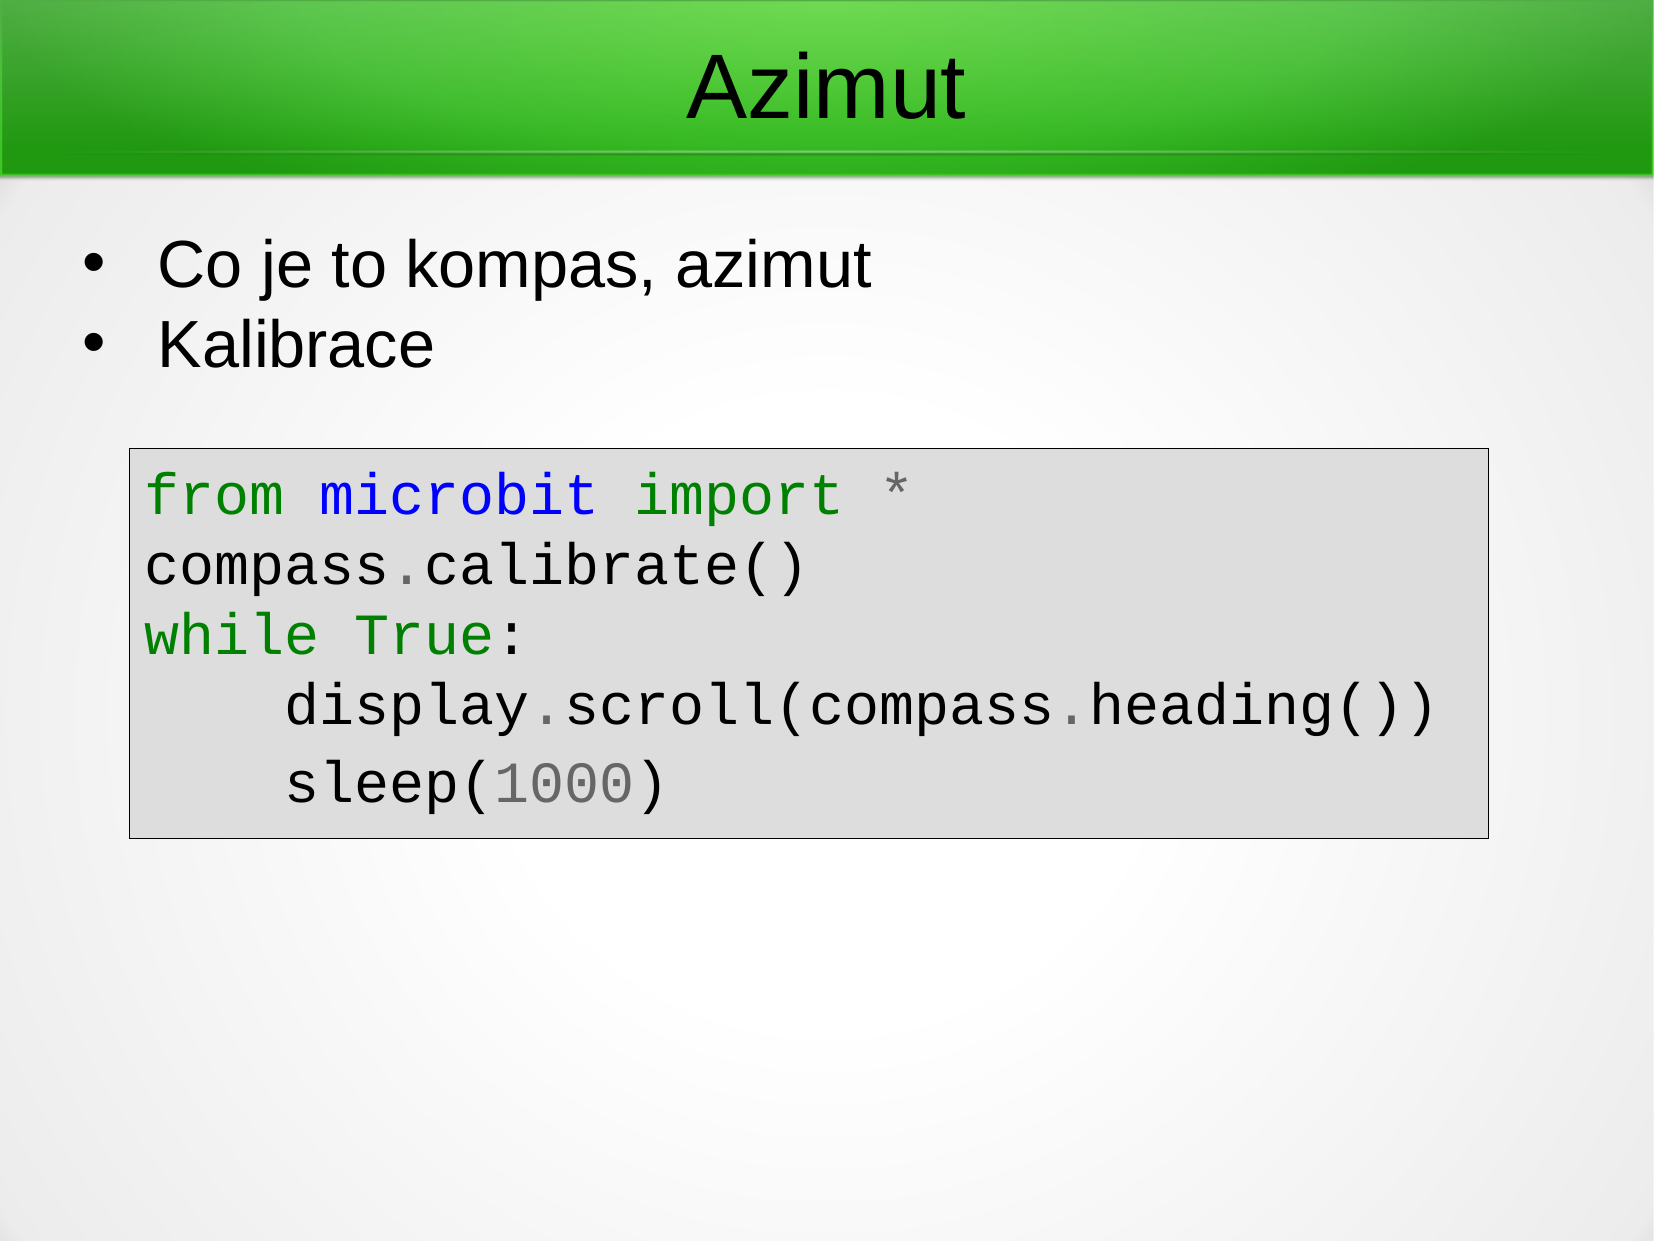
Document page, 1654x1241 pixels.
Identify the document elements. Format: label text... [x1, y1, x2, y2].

text_box Azimut [82, 11, 1571, 153]
text_box from microbit import * compass.calibrate() while True: display.scroll(compass.heading()) sleep(1000) [129, 448, 1489, 839]
picture [0, 0, 1654, 1241]
text_box Co je to kompas, azimut Kalibrace [82, 221, 1571, 426]
